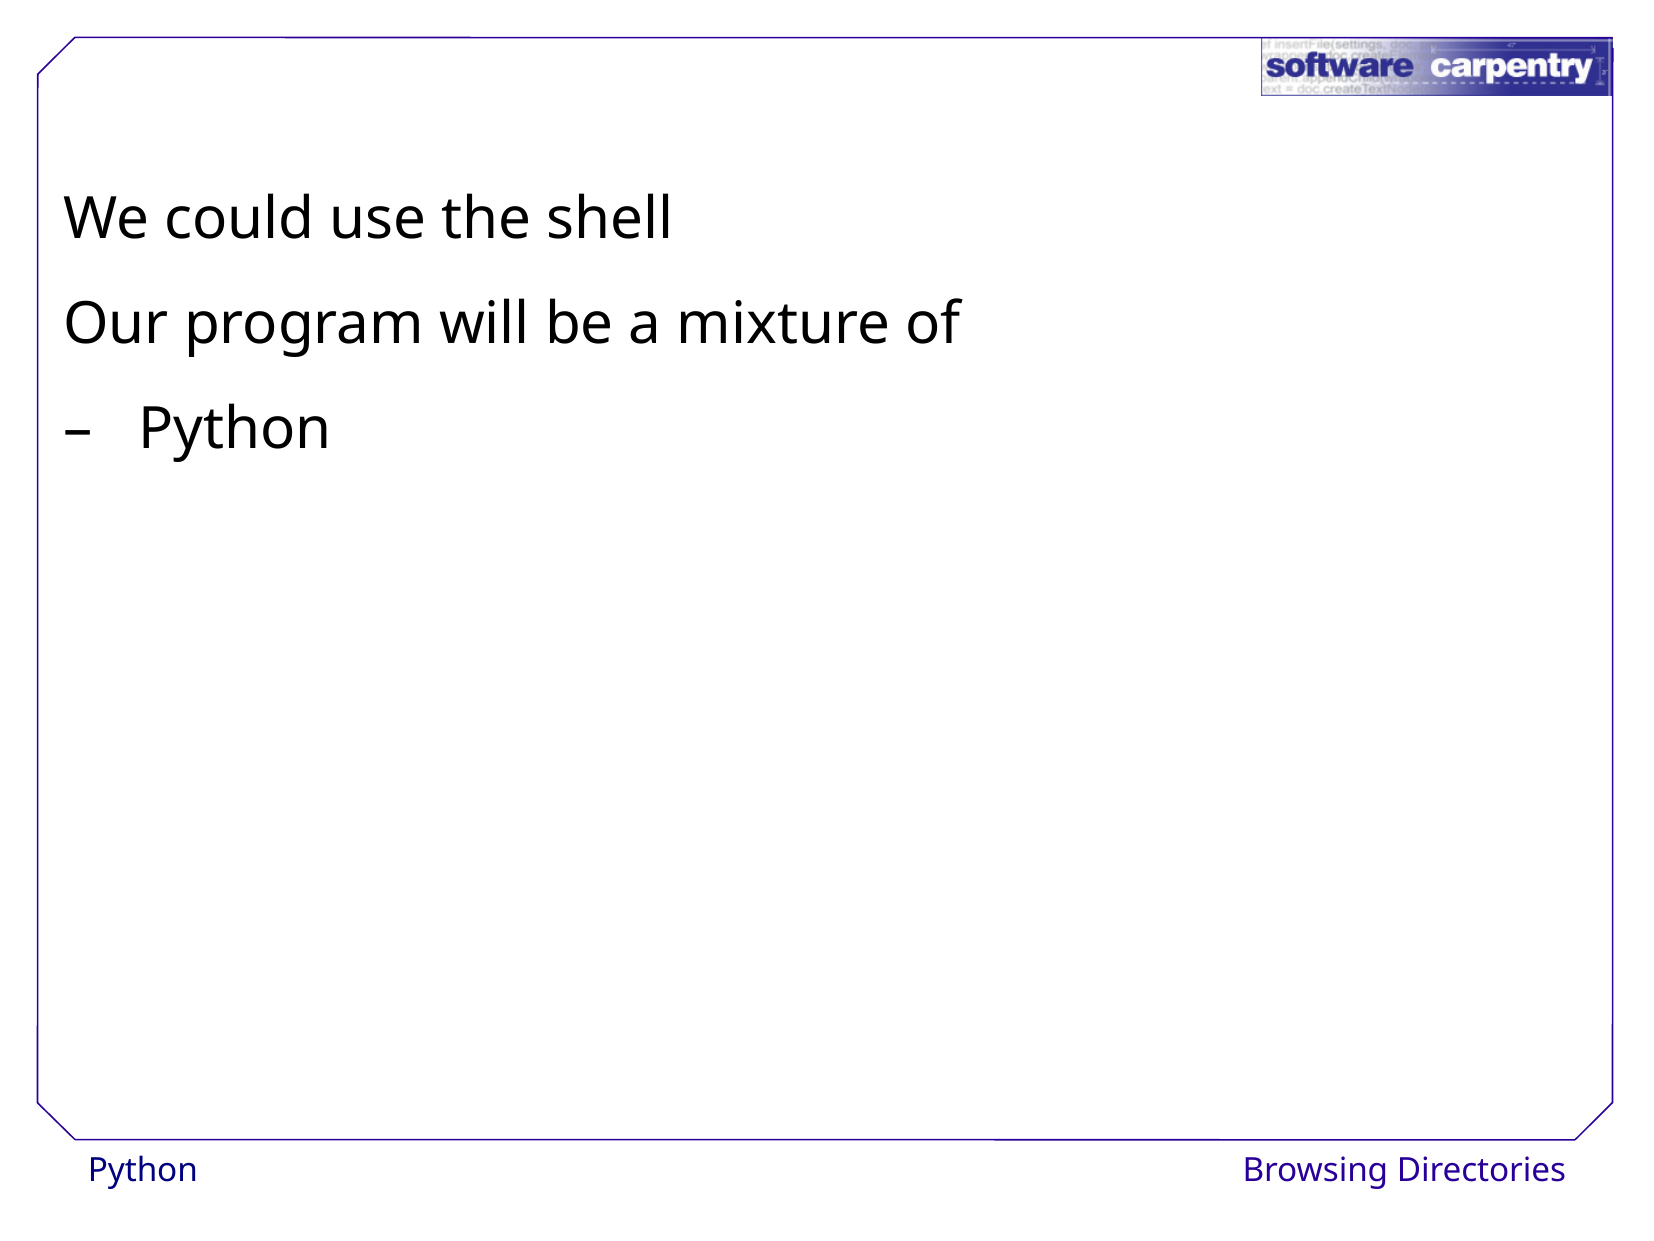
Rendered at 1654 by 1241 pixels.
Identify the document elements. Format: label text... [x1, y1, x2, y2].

text_box We could use the shell Our program will be a mixture of – Python [48, 138, 1126, 468]
picture [1261, 39, 1613, 96]
